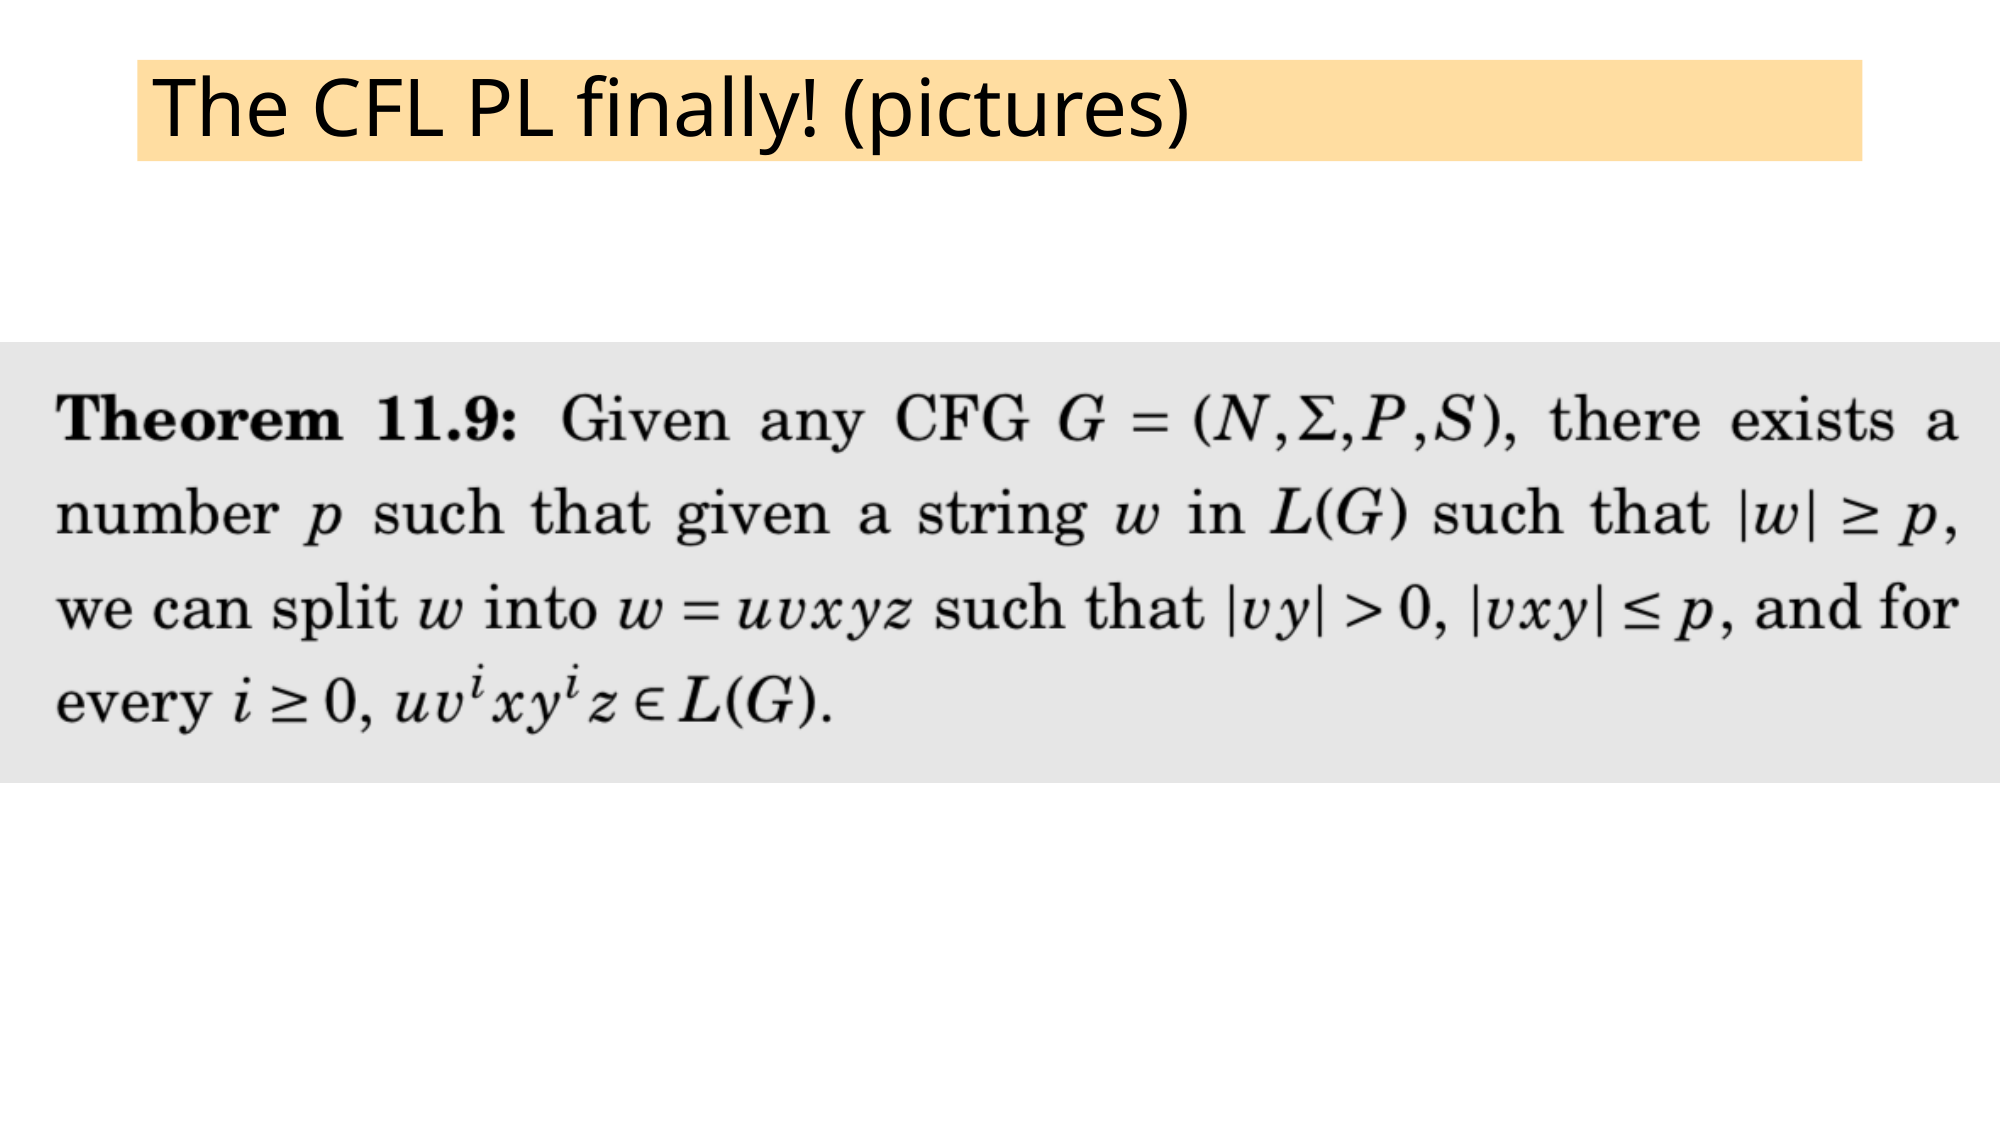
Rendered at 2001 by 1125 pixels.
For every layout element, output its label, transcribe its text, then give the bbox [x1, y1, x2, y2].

picture [0, 342, 2000, 783]
title The CFL PL finally! (pictures) [137, 59, 1863, 162]
